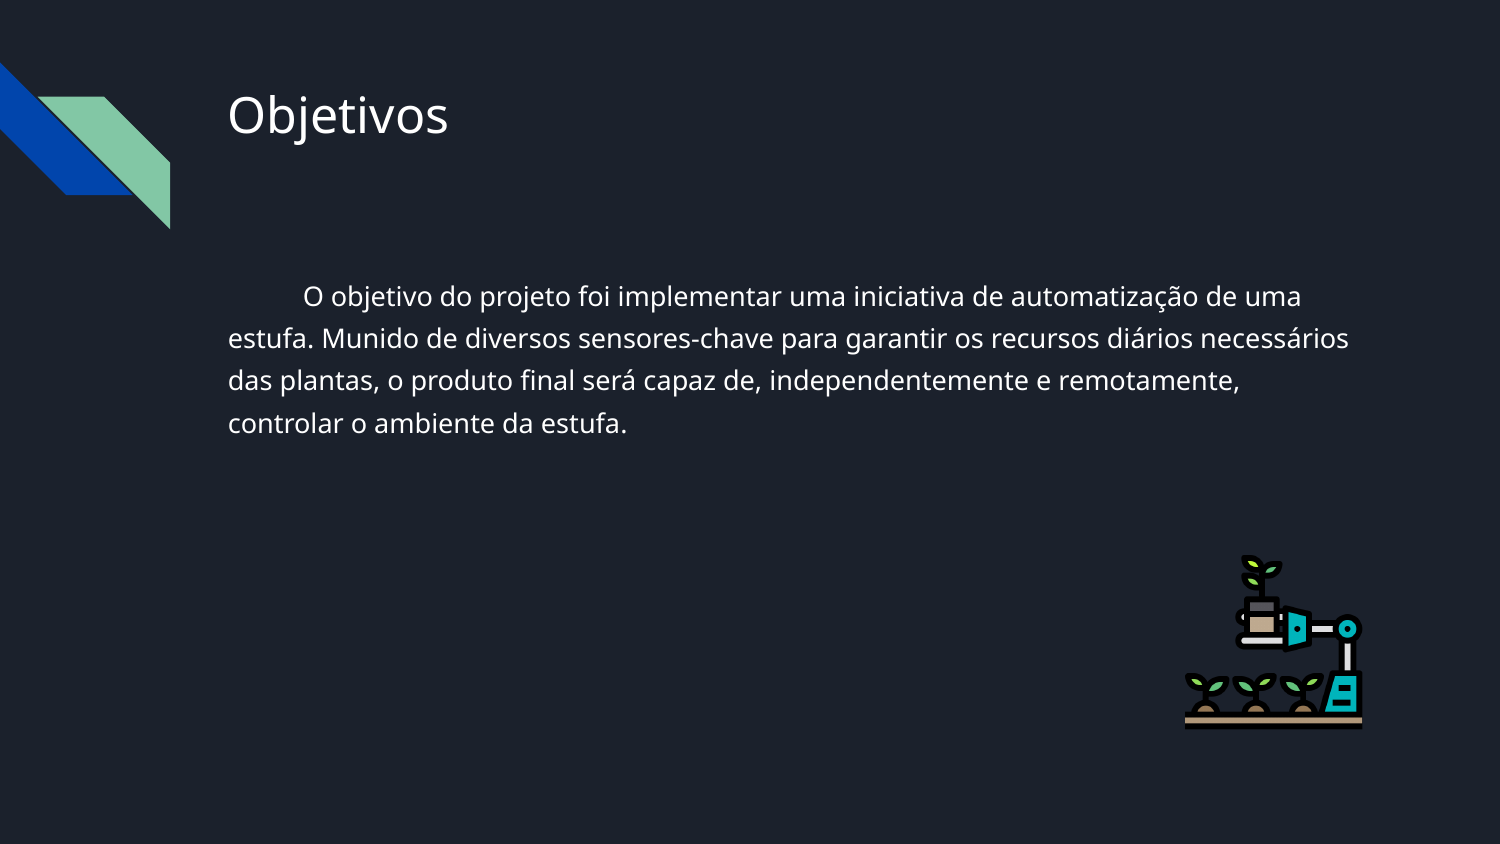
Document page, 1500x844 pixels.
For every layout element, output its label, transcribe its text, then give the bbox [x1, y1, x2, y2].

picture [1179, 546, 1368, 735]
list O objetivo do projeto foi implementar uma iniciativa de automatização de uma estufa. Munido de diversos sensores-chave para garantir os recursos diários necessários das plantas, o produto final será capaz de, independentemente e remotamente, controlar o ambiente da estufa. [212, 257, 1368, 735]
title Objetivos [212, 64, 1368, 215]
